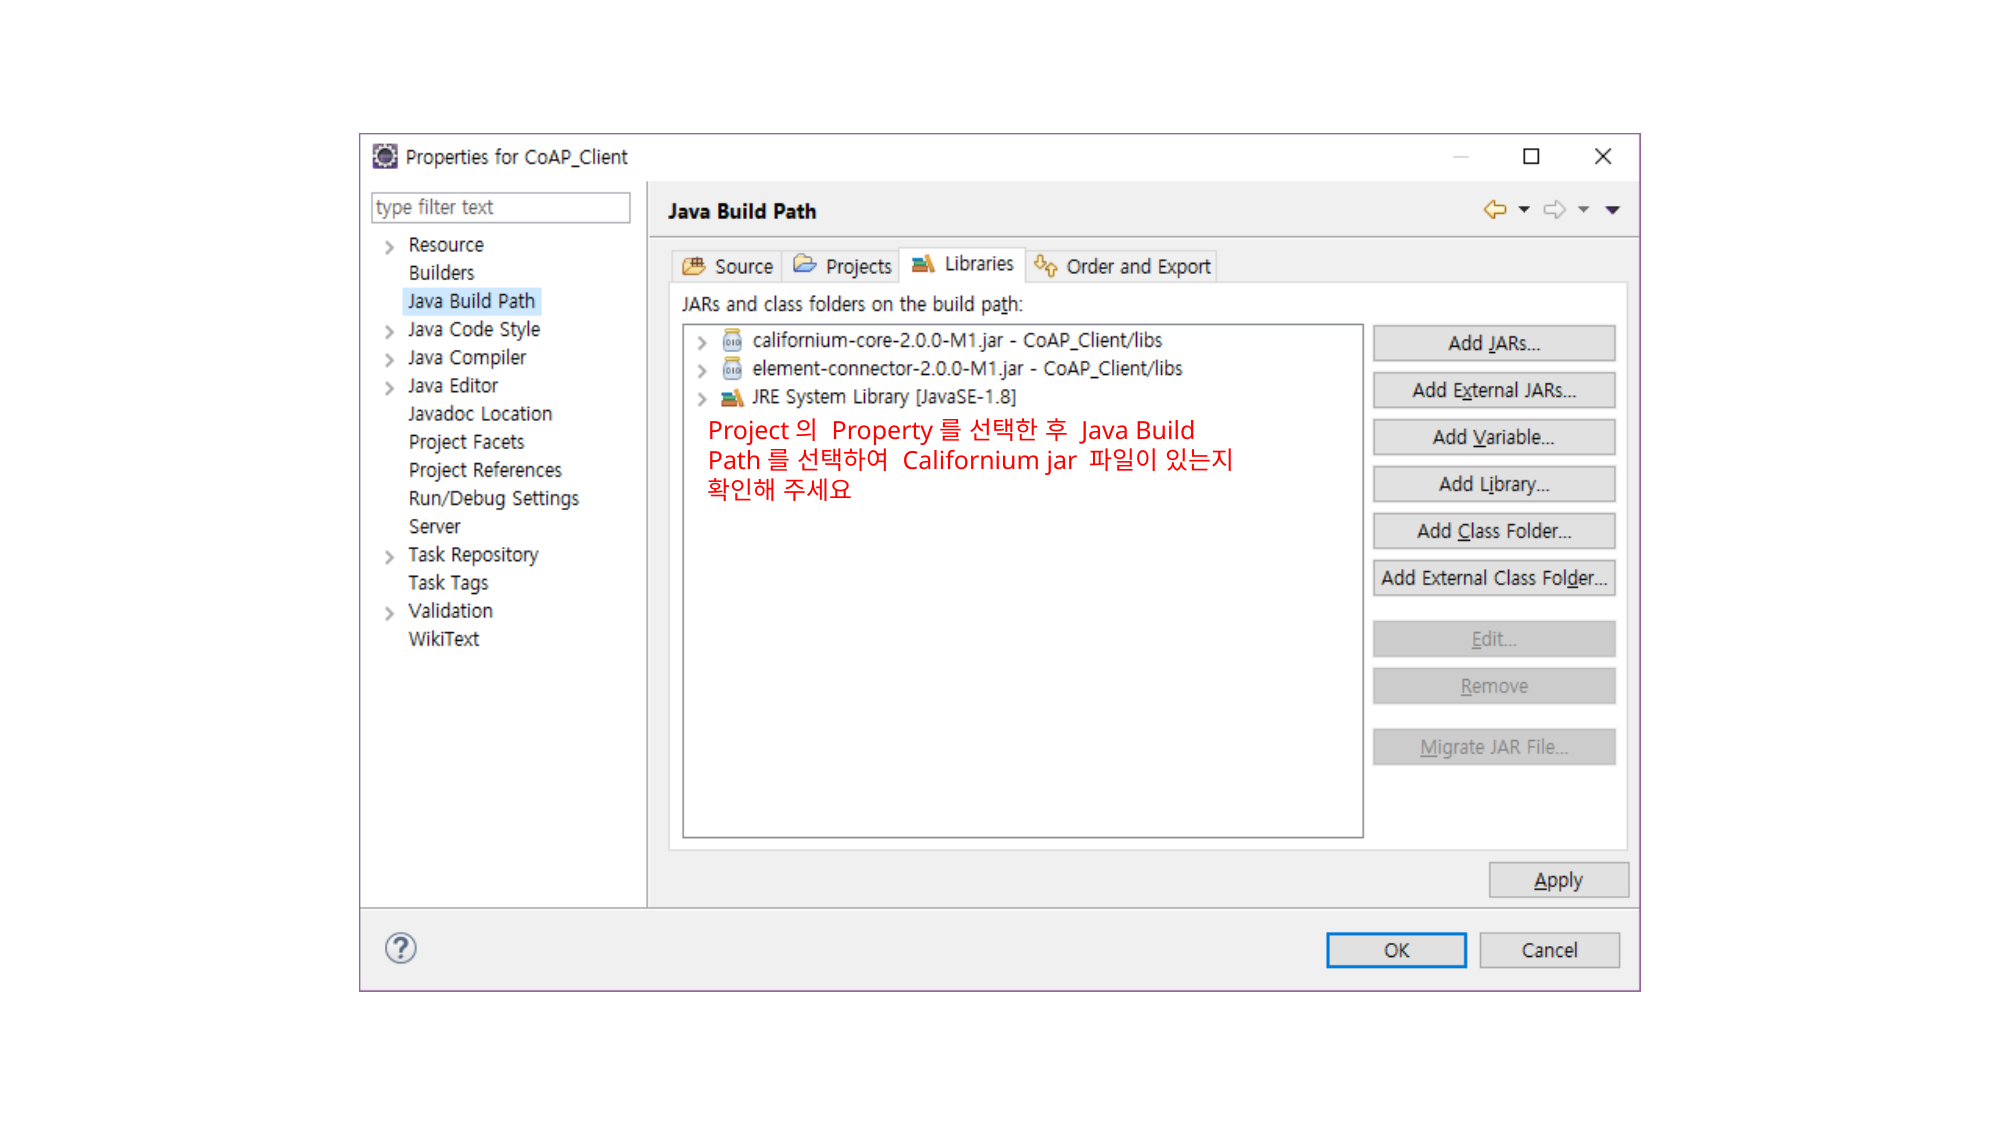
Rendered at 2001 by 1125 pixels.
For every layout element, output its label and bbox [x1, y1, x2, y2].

picture [359, 133, 1641, 992]
